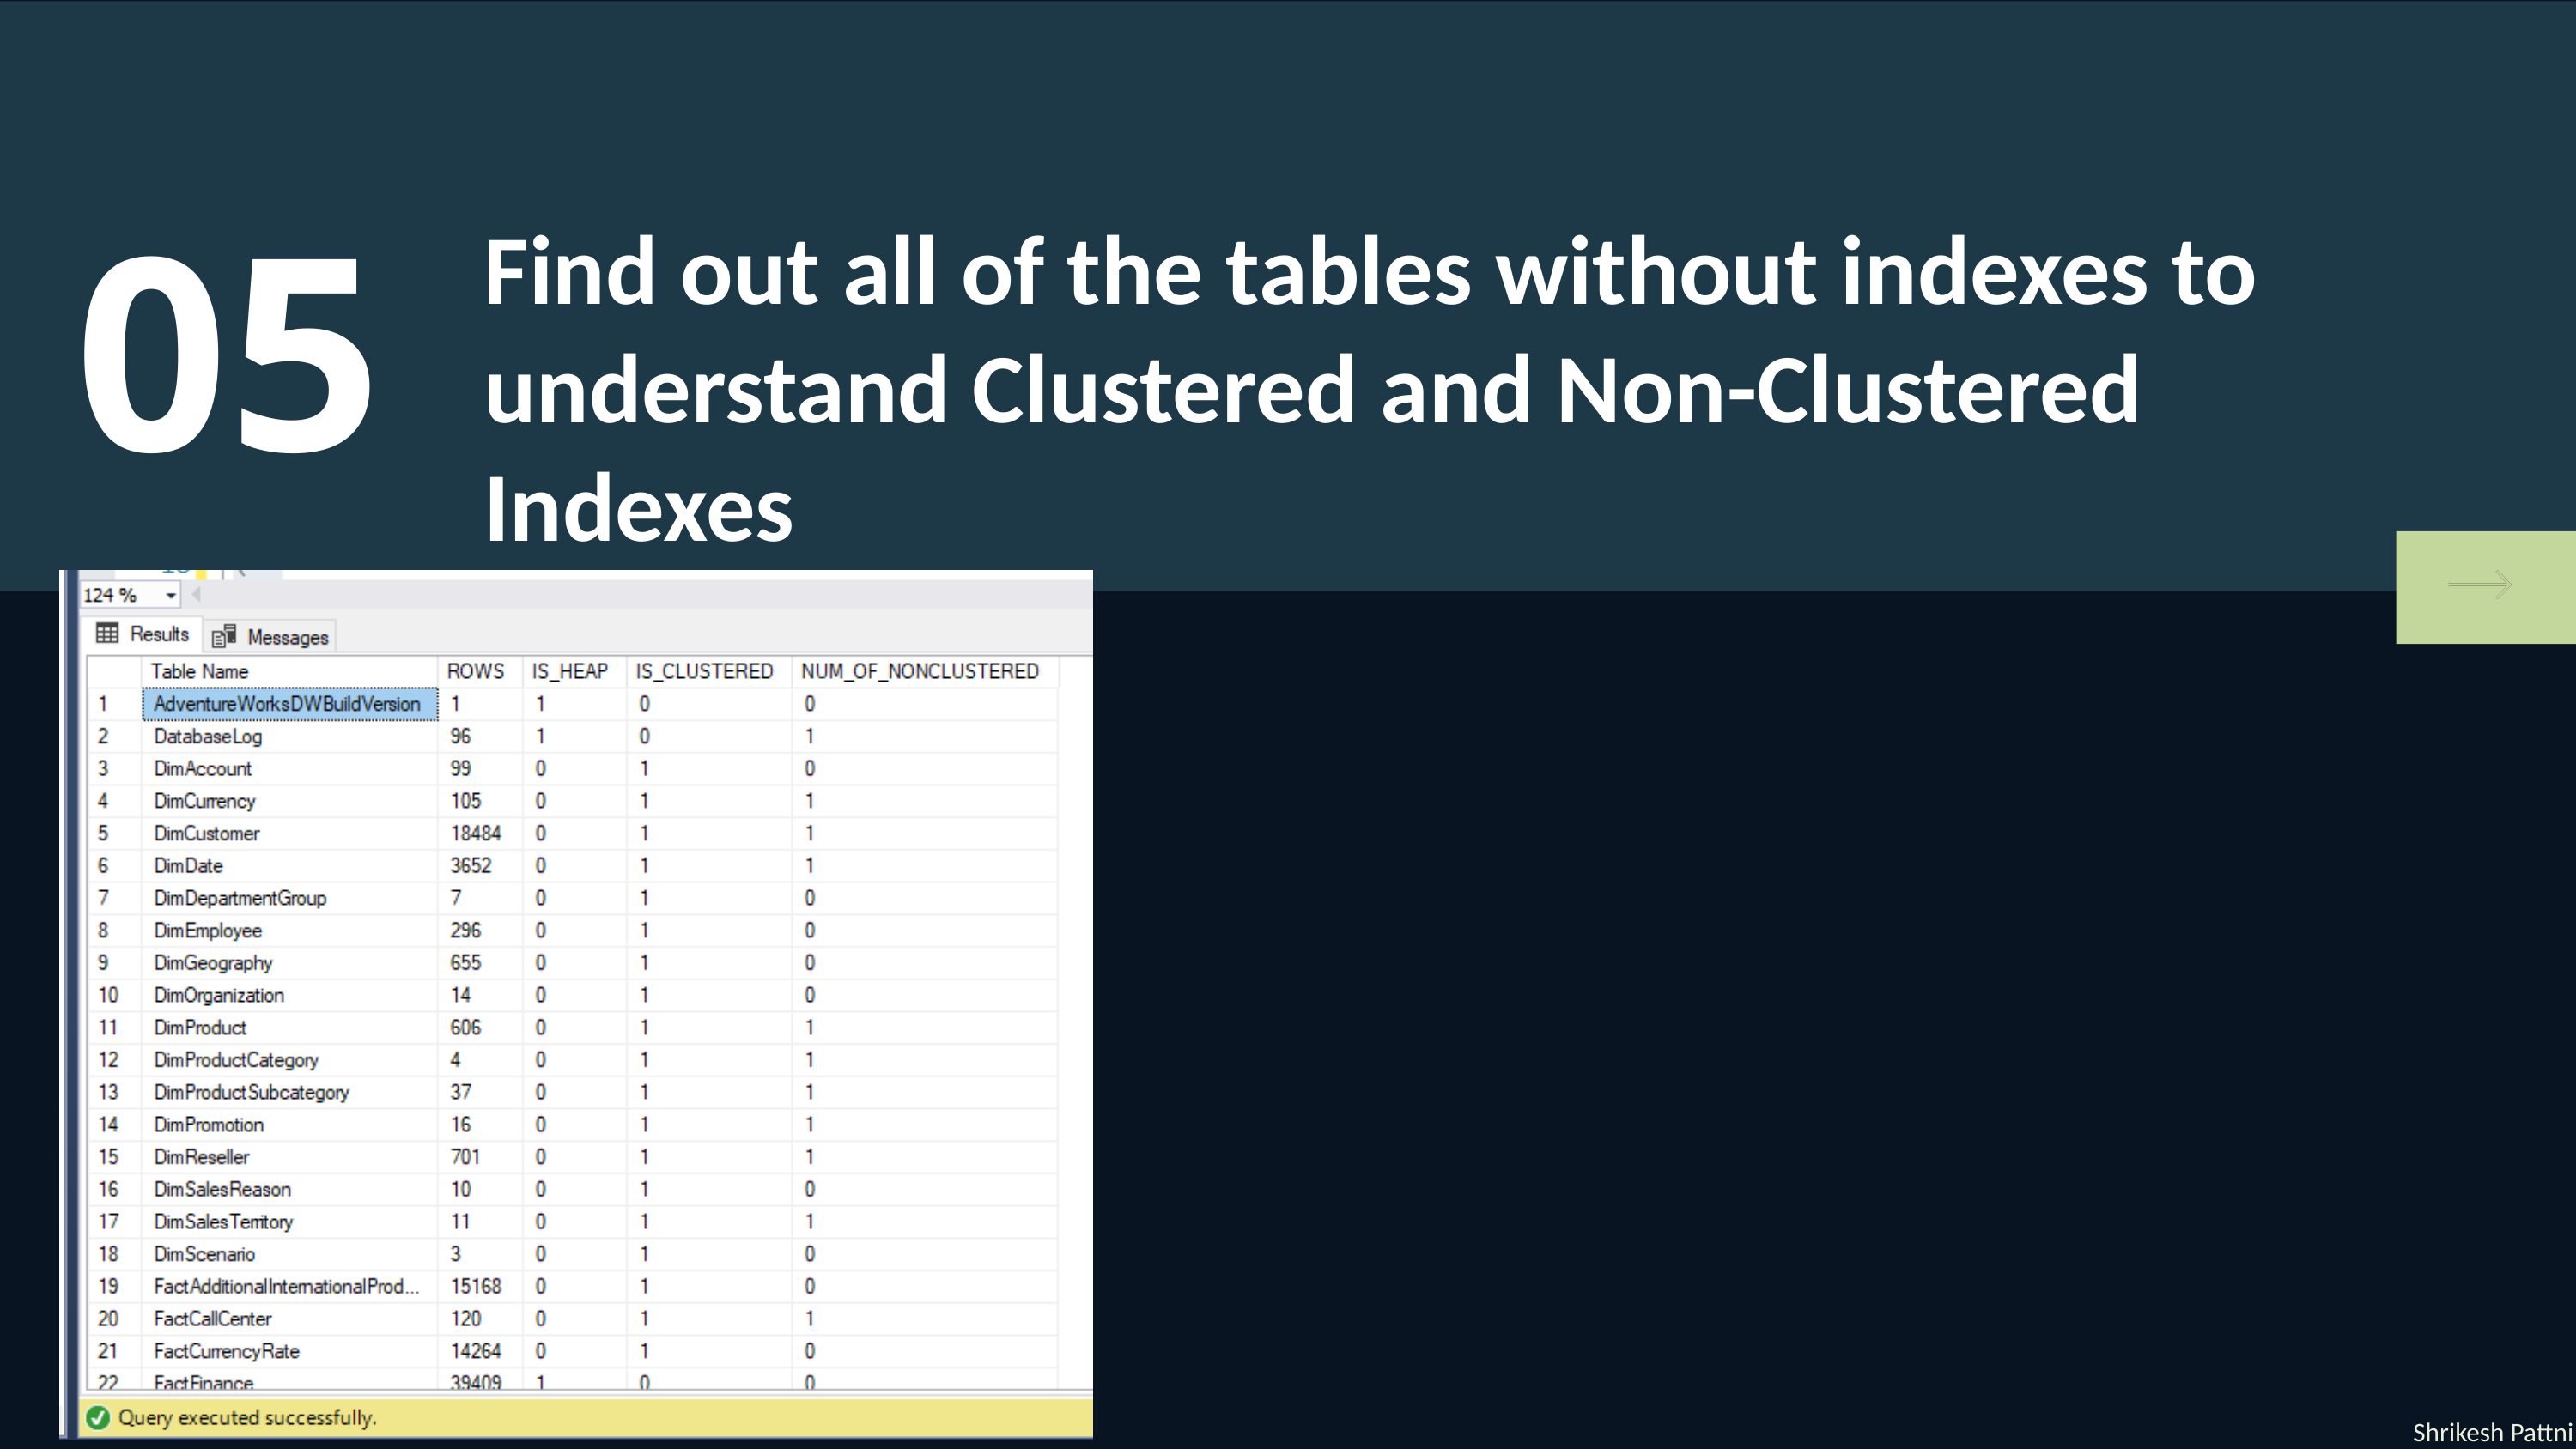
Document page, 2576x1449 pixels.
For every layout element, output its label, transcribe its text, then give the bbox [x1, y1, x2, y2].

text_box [2396, 530, 2576, 645]
text_box Find out all of the tables without indexes to understand Clustered and Non-Clustered Indexes [471, 200, 2479, 567]
text_box [0, 0, 2576, 592]
text_box 05 [75, 322, 471, 505]
text_box Shrikesh Pattni [2323, 1408, 2576, 1449]
picture [58, 570, 1093, 1441]
